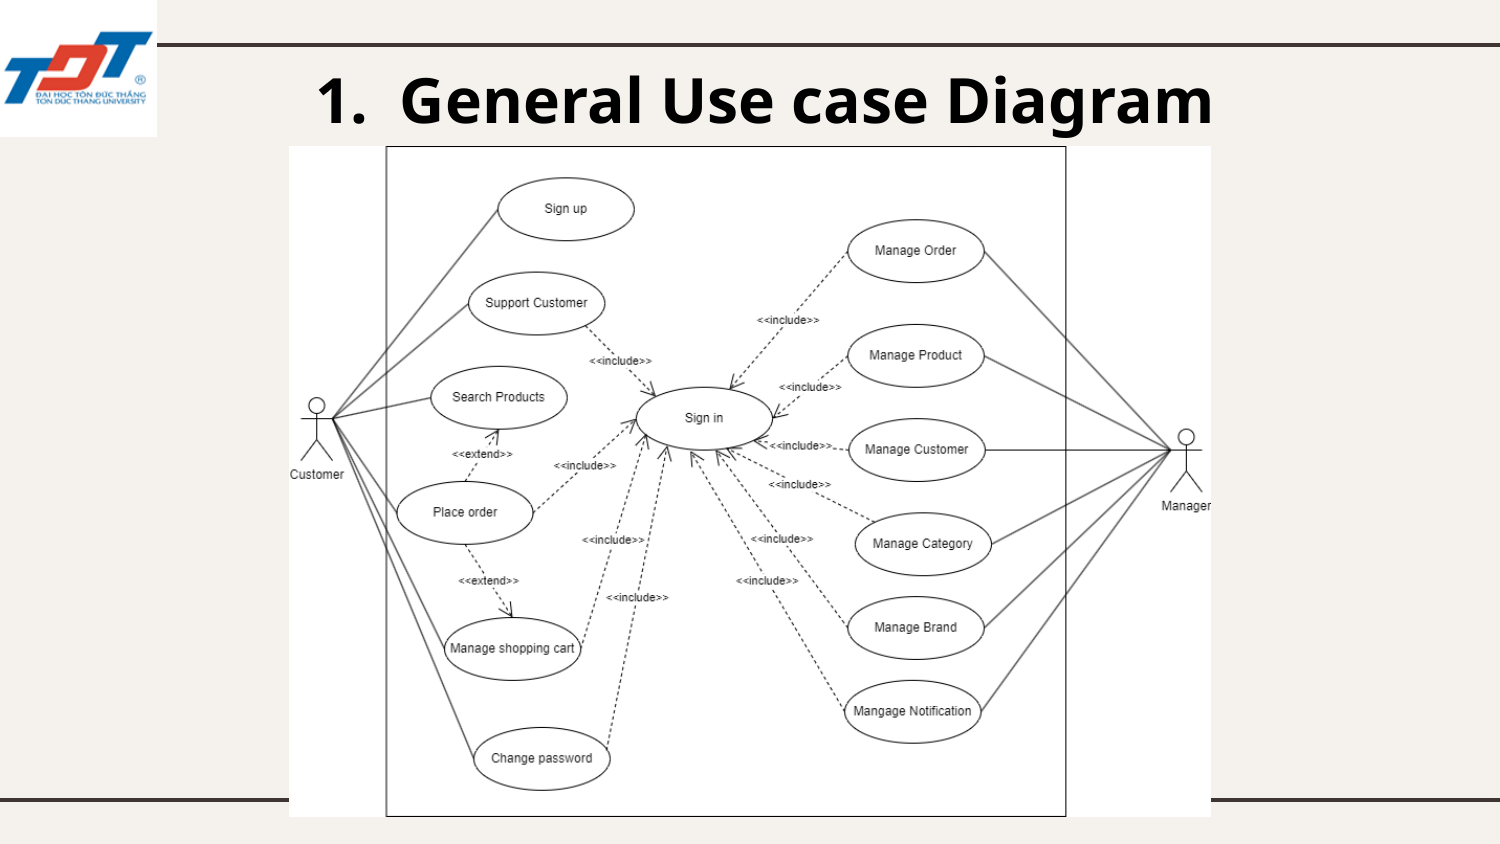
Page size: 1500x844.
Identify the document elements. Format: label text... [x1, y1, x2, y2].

picture [289, 146, 1211, 818]
title General Use case Diagram [291, 46, 1233, 128]
picture [0, 0, 157, 138]
